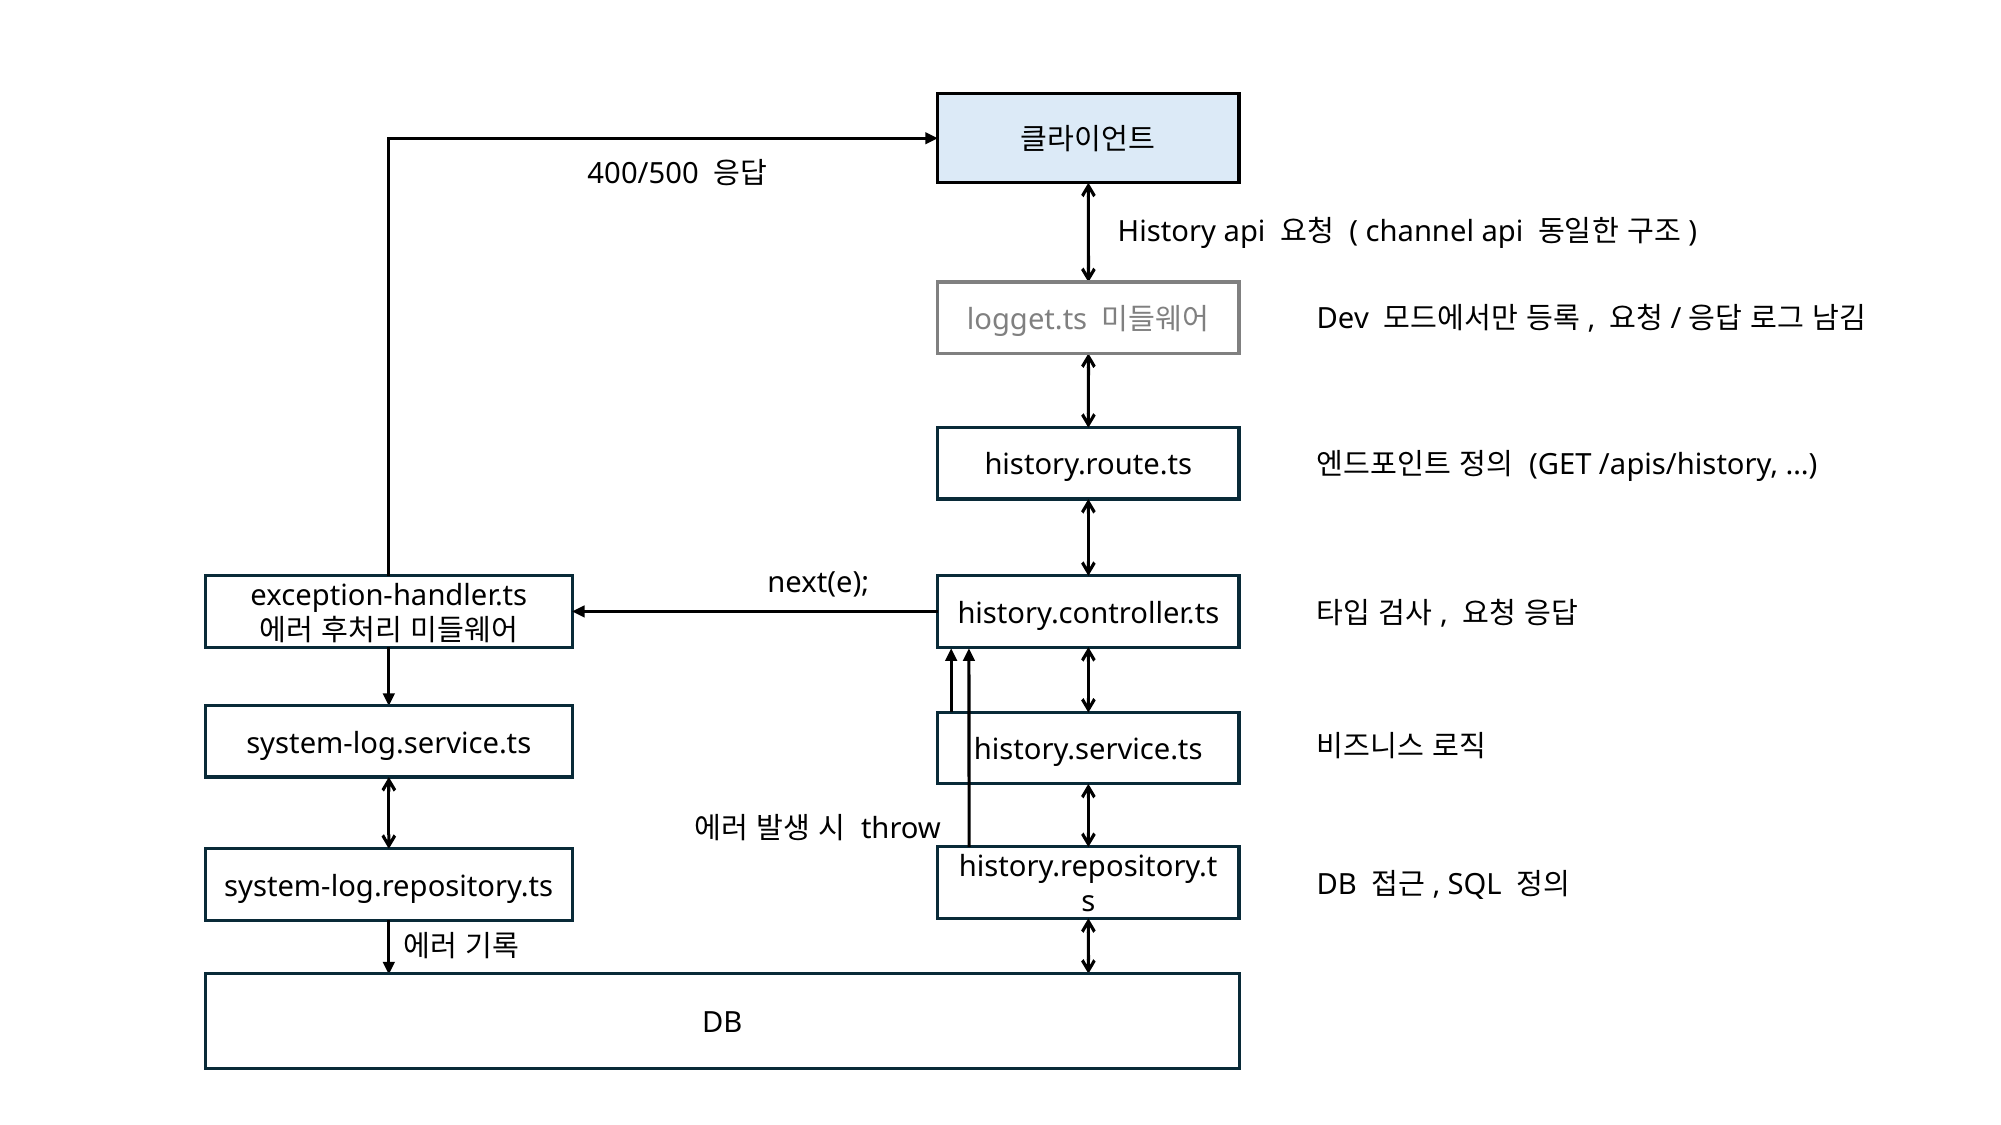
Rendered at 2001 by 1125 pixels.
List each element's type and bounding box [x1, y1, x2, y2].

text_box [204, 93, 1977, 1069]
